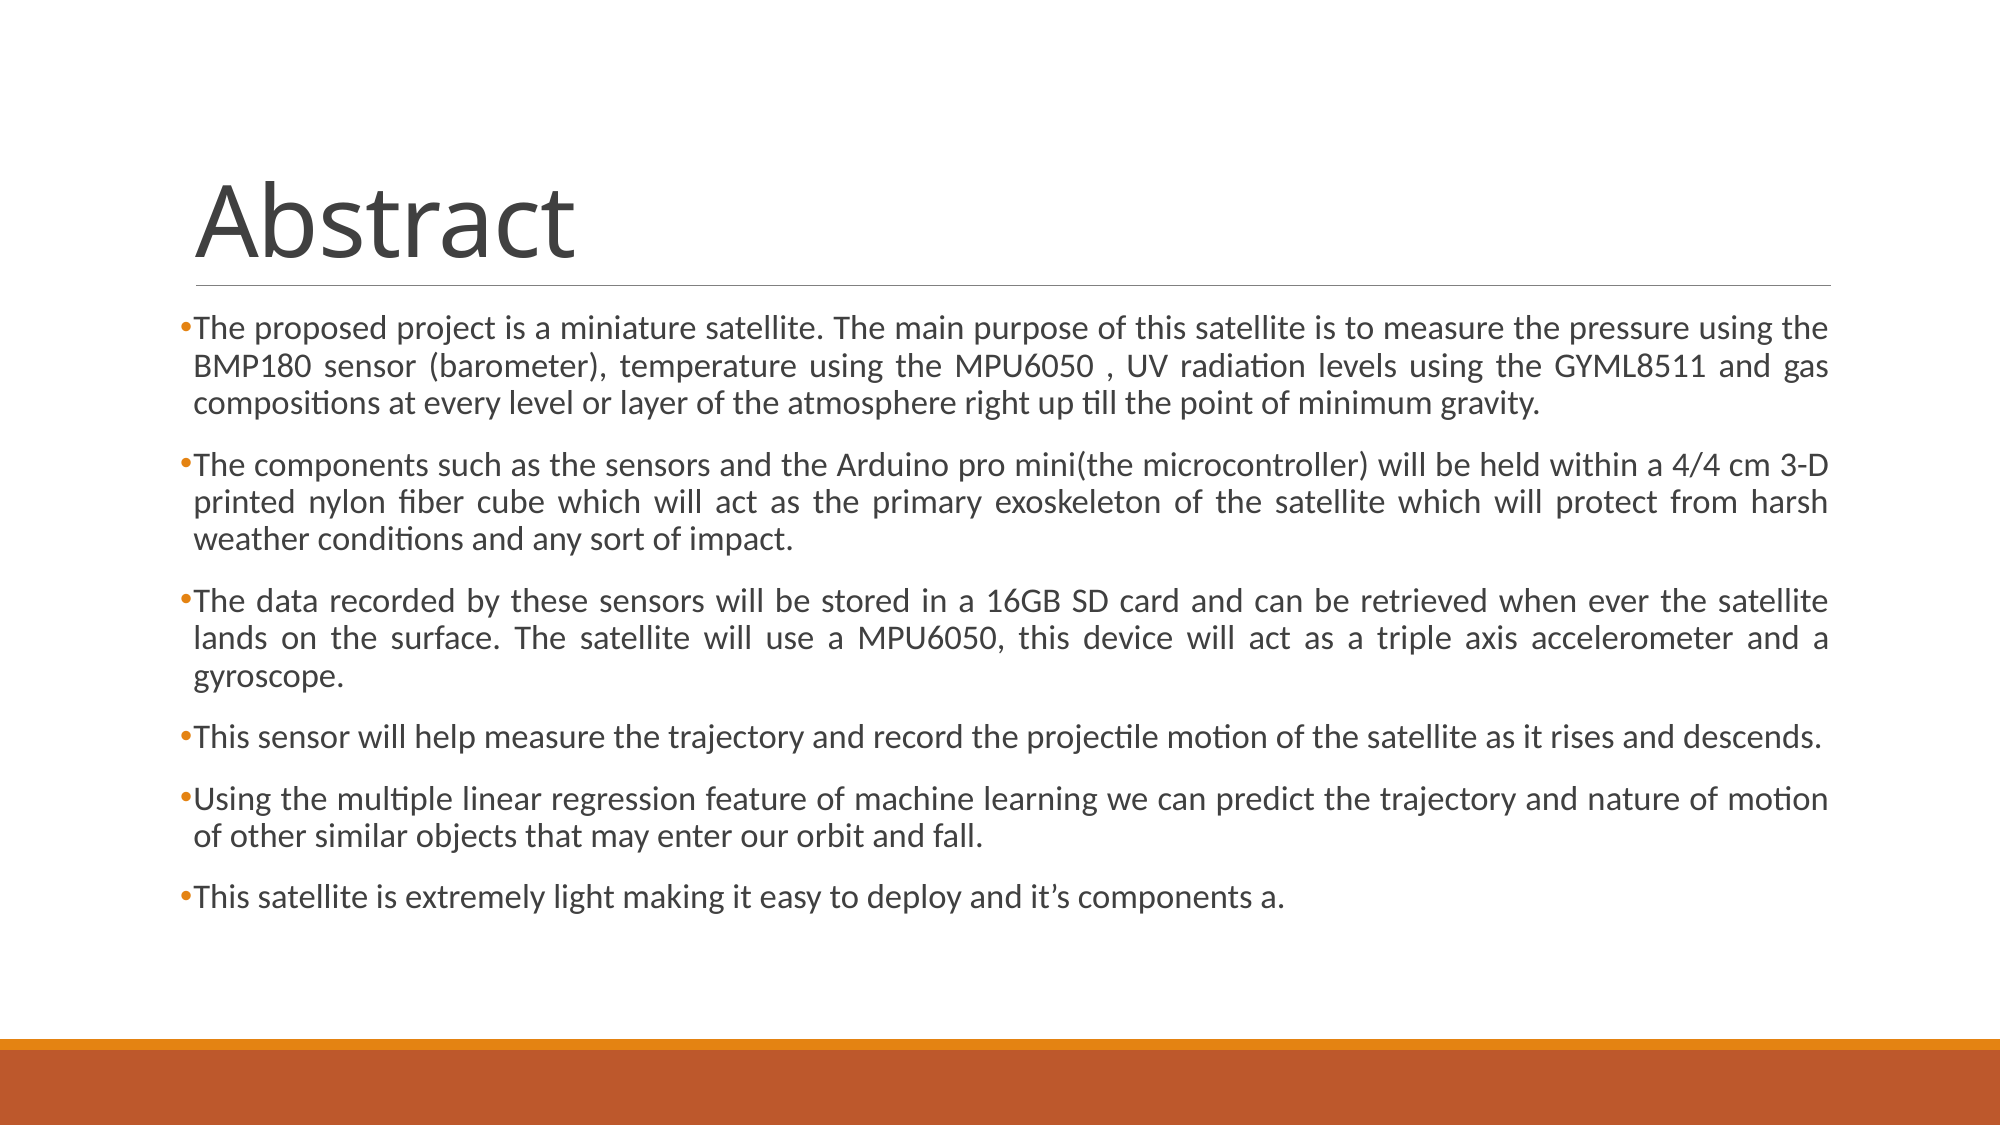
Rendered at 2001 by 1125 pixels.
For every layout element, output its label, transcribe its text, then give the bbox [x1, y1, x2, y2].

title Abstract [180, 47, 1830, 285]
list The proposed project is a miniature satellite. The main purpose of this satellite is to measure the pressure using the BMP180 sensor (barometer), temperature using the MPU6050 , UV radiation levels using the GYML8511 and gas compositions at every level or layer of the atmosphere right up till the point of minimum gravity. The components such as the sensors and the Arduino pro mini(the microcontroller) will be held within a 4/4 cm 3-D printed nylon fiber cube which will act as the primary exoskeleton of the satellite which will protect from harsh weather conditions and any sort of impact. The data recorded by these sensors will be stored in a 16GB SD card and can be retrieved when ever the satellite lands on the surface. The satellite will use a MPU6050, this device will act as a triple axis accelerometer and a gyroscope. This sensor will help measure the trajectory and record the projectile motion of the satellite as it rises and descends. Using the multiple linear regression feature of machine learning we can predict the trajectory and nature of motion of other similar objects that may enter our orbit and fall. This satellite is extremely light making it easy to deploy and it’s components a. [180, 302, 1830, 963]
